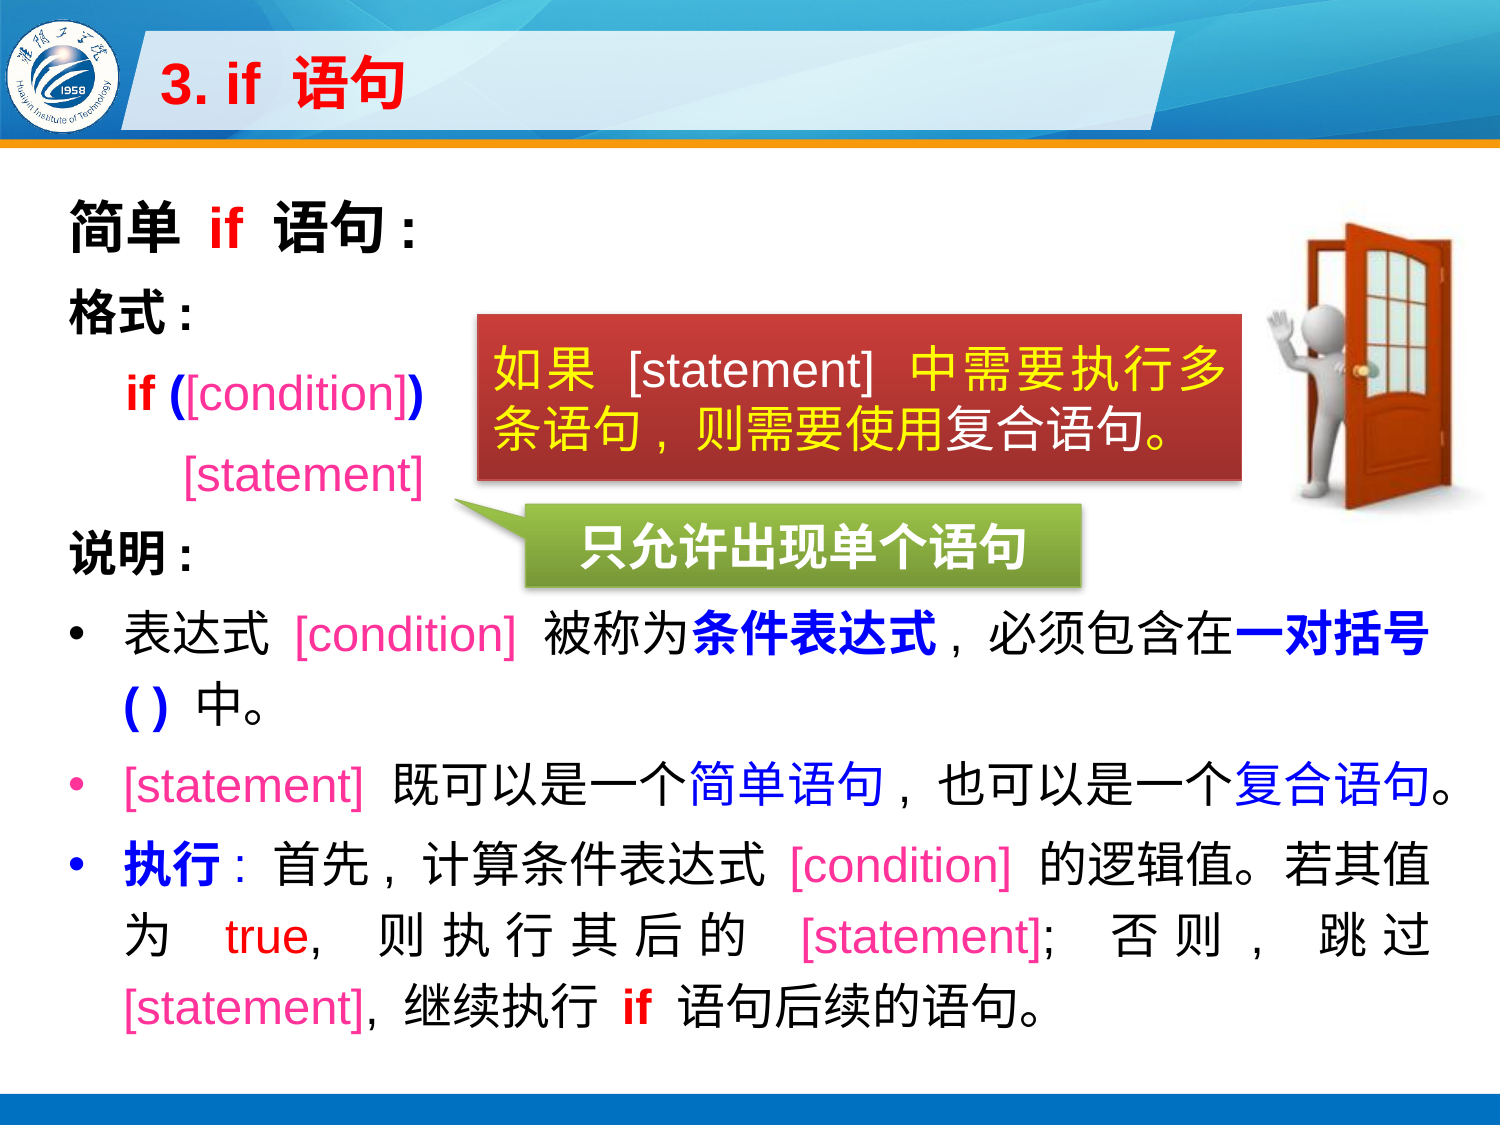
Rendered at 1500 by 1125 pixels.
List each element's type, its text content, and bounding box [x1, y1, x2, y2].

text_box 如果 [statement] 中需要执行多条语句, 则需要使用复合语句。 [477, 314, 1237, 481]
title 3. if 语句 [145, 39, 1176, 123]
list 简单 if 语句: 格式: if ([condition]) [statement] 说明: 表达式 [condition] 被称为条件表达式, 必须包含在一对括号 ( ) 中。 [statement] 既可以是一个简单语句, 也可以是一个复合语句。 执行: 首先, 计算条件表达式 [condition] 的逻辑值。若其值为 true, 则执行其后的 [statement]; 否则, 跳过 [statement], 继续执行 if 语句后续的语句。 [53, 170, 1447, 1106]
text_box 只允许出现单个语句 [454, 498, 1082, 588]
picture [1242, 201, 1497, 542]
picture [0, 0, 1500, 139]
